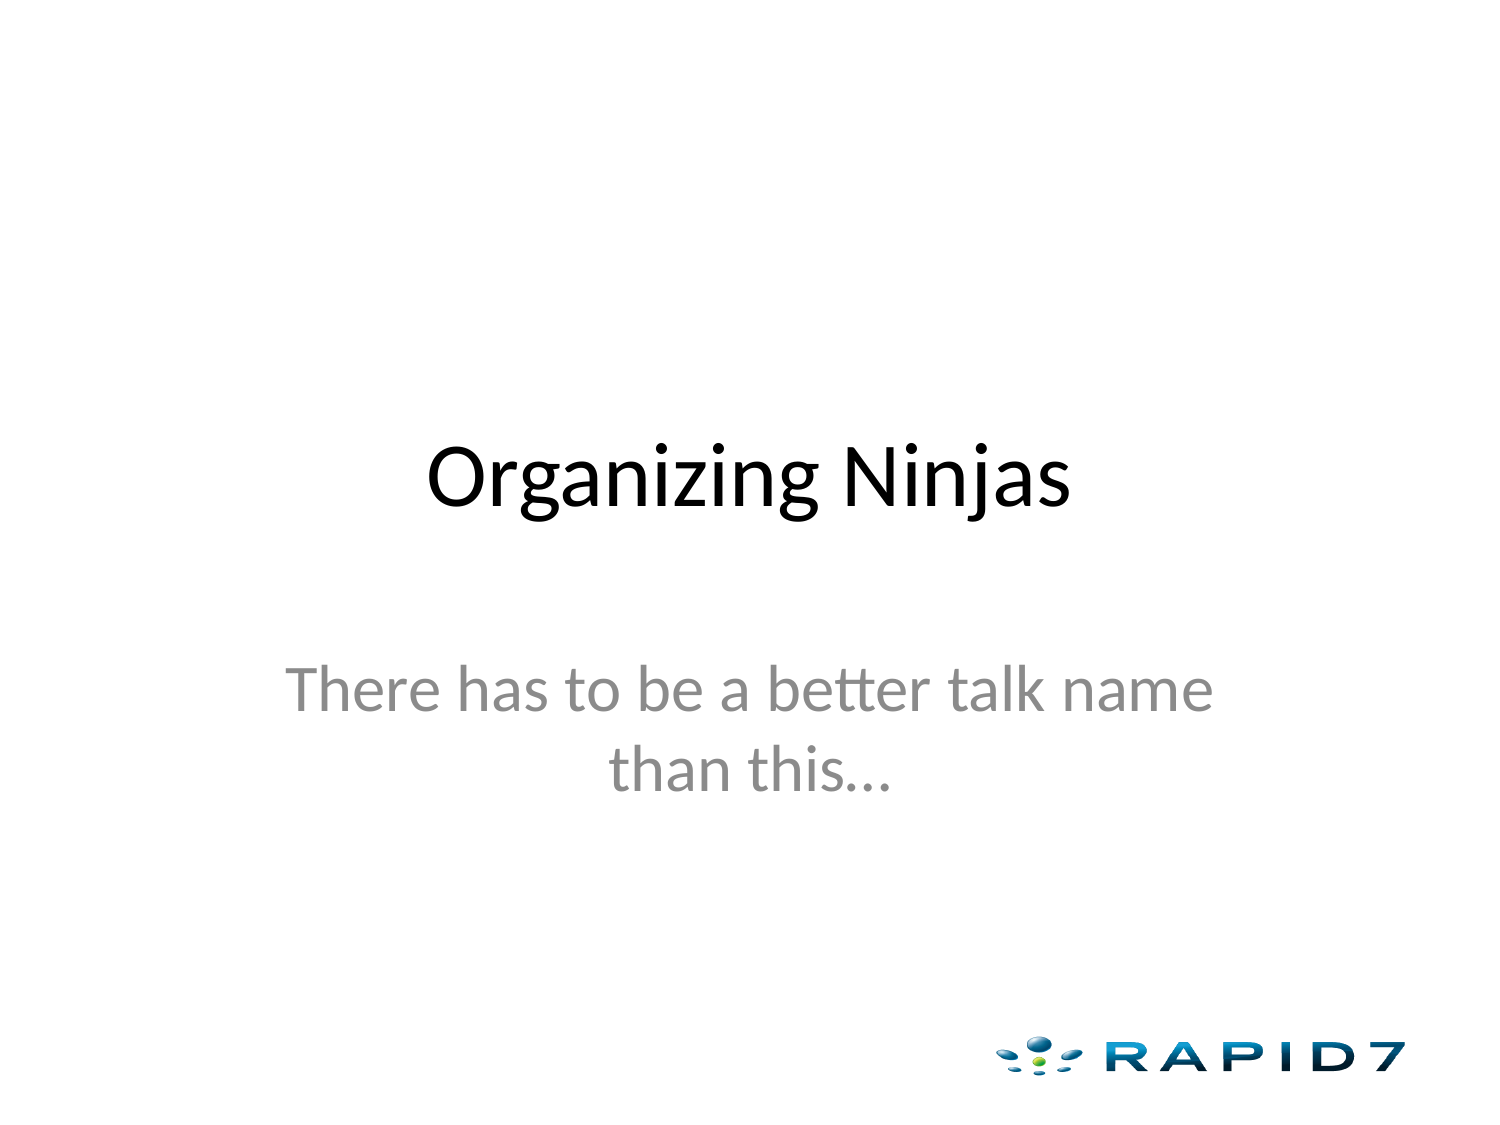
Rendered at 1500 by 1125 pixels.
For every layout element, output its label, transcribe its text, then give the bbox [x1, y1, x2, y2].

subtitle There has to be a better talk name than this… [225, 637, 1275, 925]
title Organizing Ninjas [112, 349, 1388, 591]
picture [962, 989, 1450, 1125]
